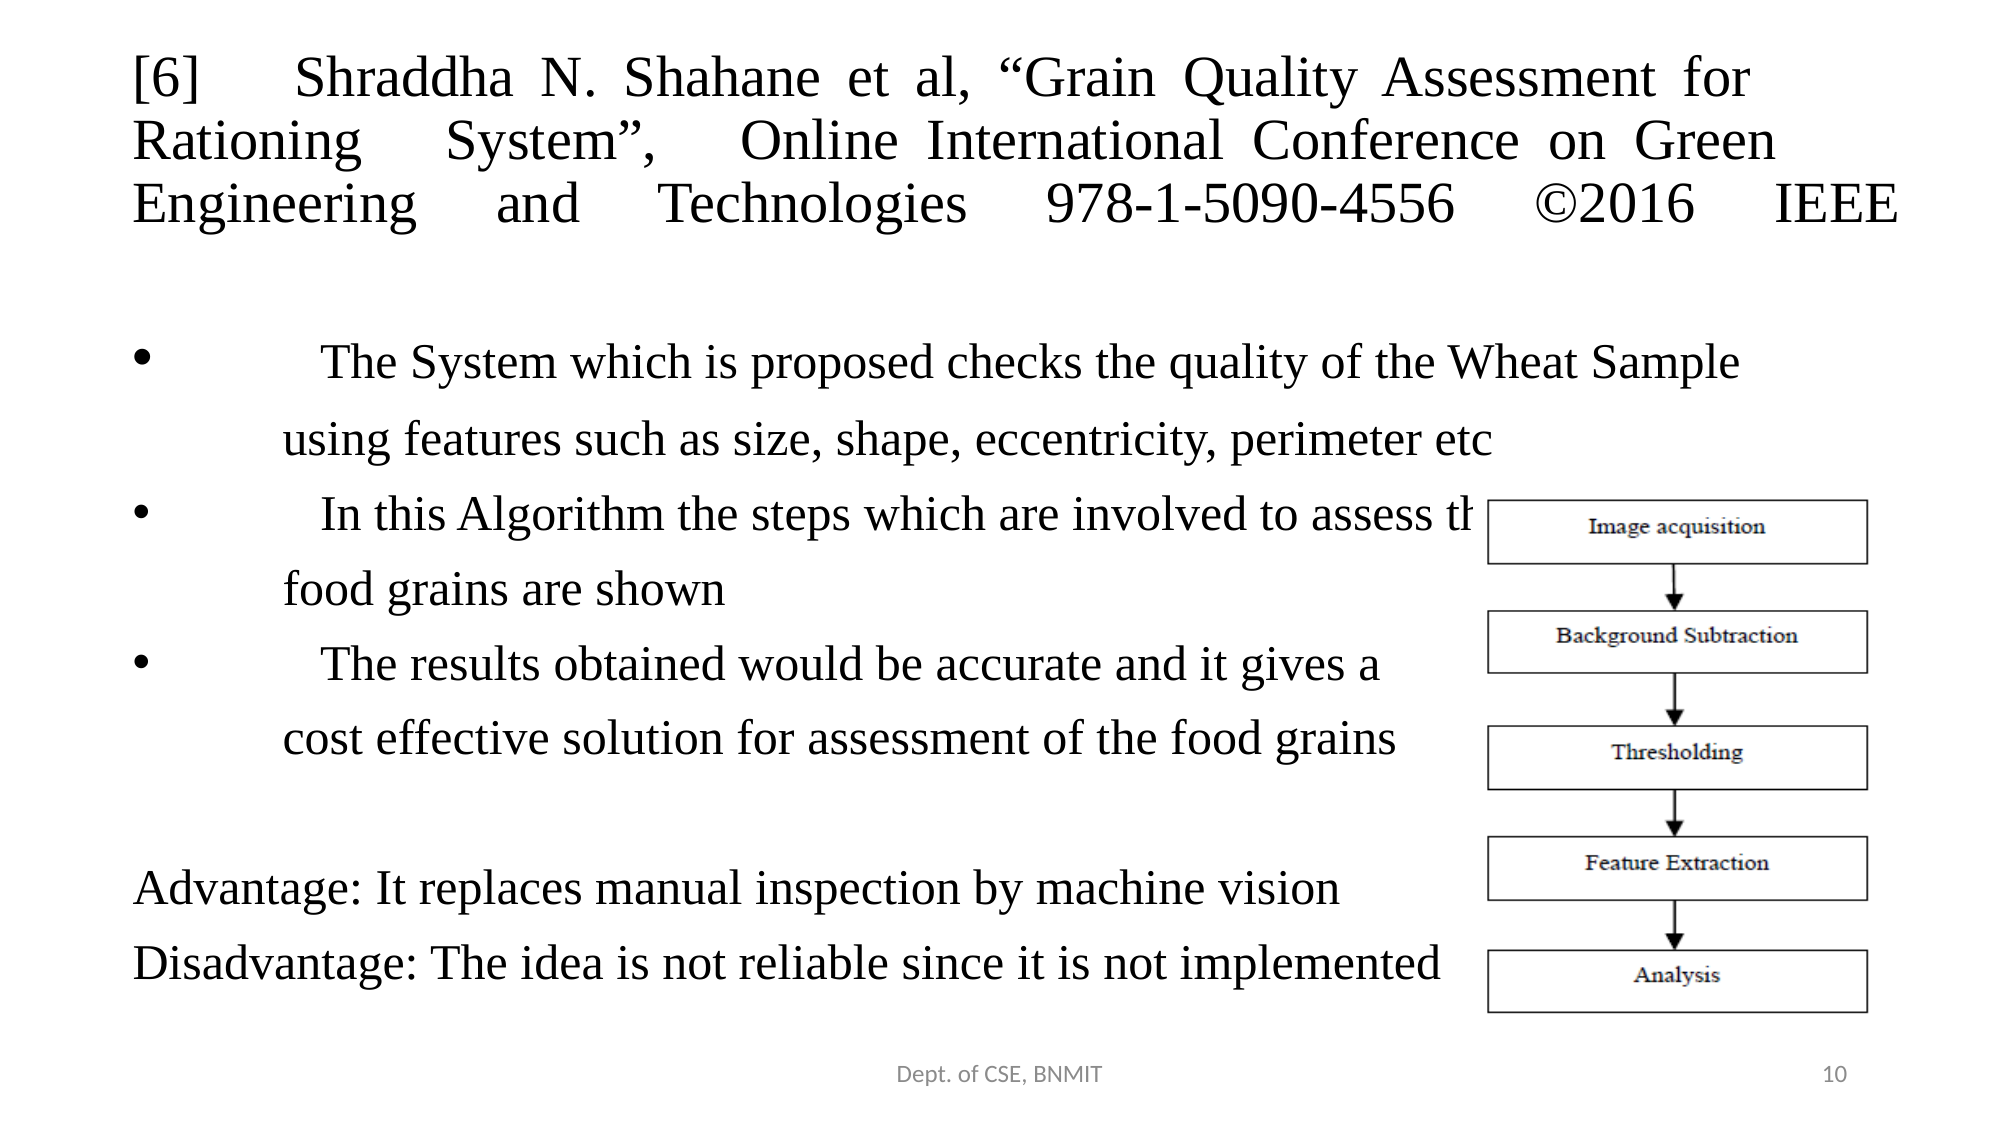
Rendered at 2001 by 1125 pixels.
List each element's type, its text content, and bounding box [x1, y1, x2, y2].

slide_number 10 [1412, 1042, 1863, 1103]
title [6] Shraddha N. Shahane et al, “Grain Quality Assessment for Rationing System”, Online International Conference on Green Engineering and Technologies 978-1-5090-4556 ©2016 IEEE [117, 29, 1916, 321]
picture [1473, 488, 1883, 1031]
list The System which is proposed checks the quality of the Wheat Sample using features such as size, shape, eccentricity, perimeter etc In this Algorithm the steps which are involved to assess the food grains are shown The results obtained would be accurate and it gives a cost effective solution for assessment of the food grains Advantage: It replaces manual inspection by machine vision Disadvantage: The idea is not reliable since it is not implemented [117, 321, 2000, 1079]
footer Dept. of CSE, BNMIT [662, 1042, 1338, 1103]
